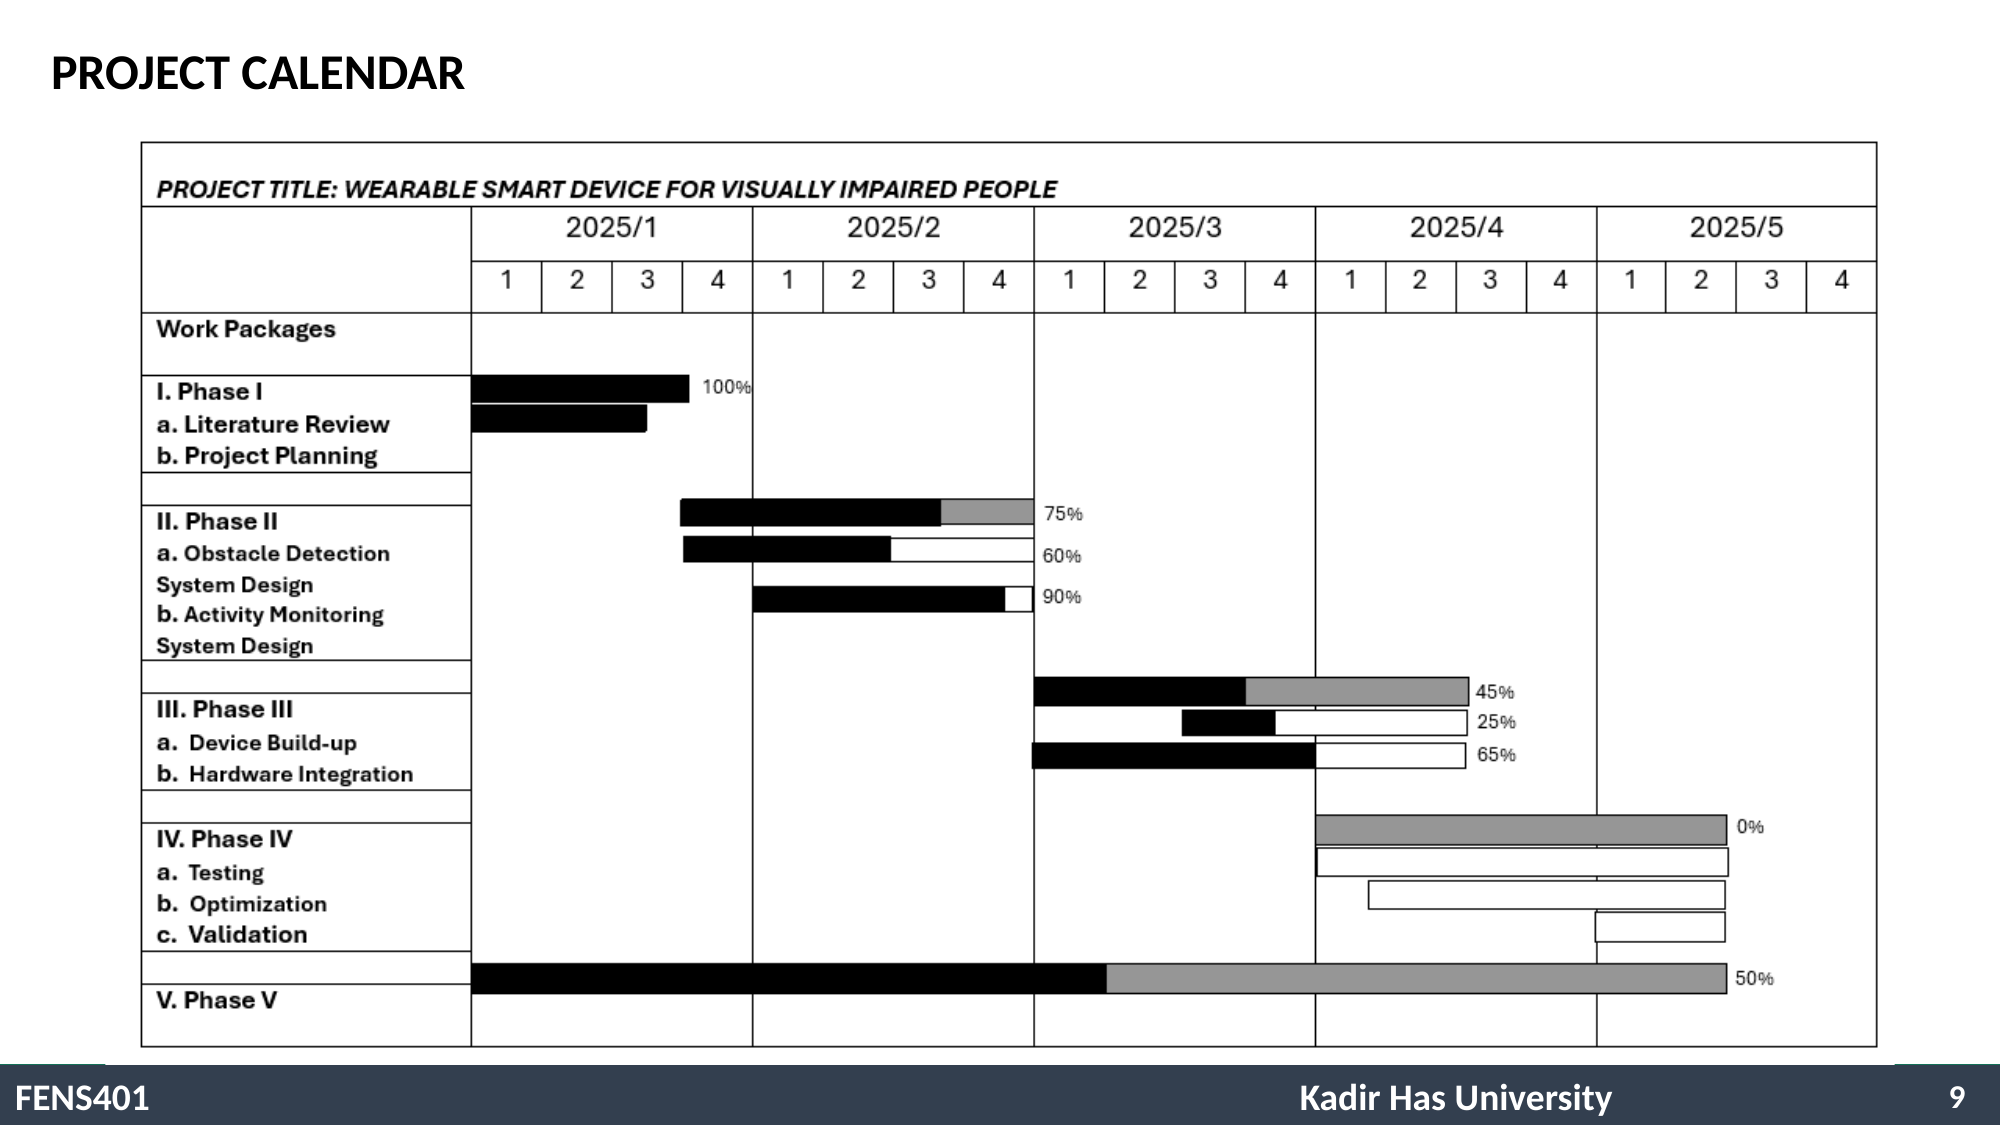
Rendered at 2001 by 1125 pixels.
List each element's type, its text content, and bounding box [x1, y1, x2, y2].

picture [105, 125, 1895, 1065]
footer FENS401 Kadir Has University [0, 1065, 2000, 1125]
title PROJECT CALENDAR [36, 15, 1922, 132]
